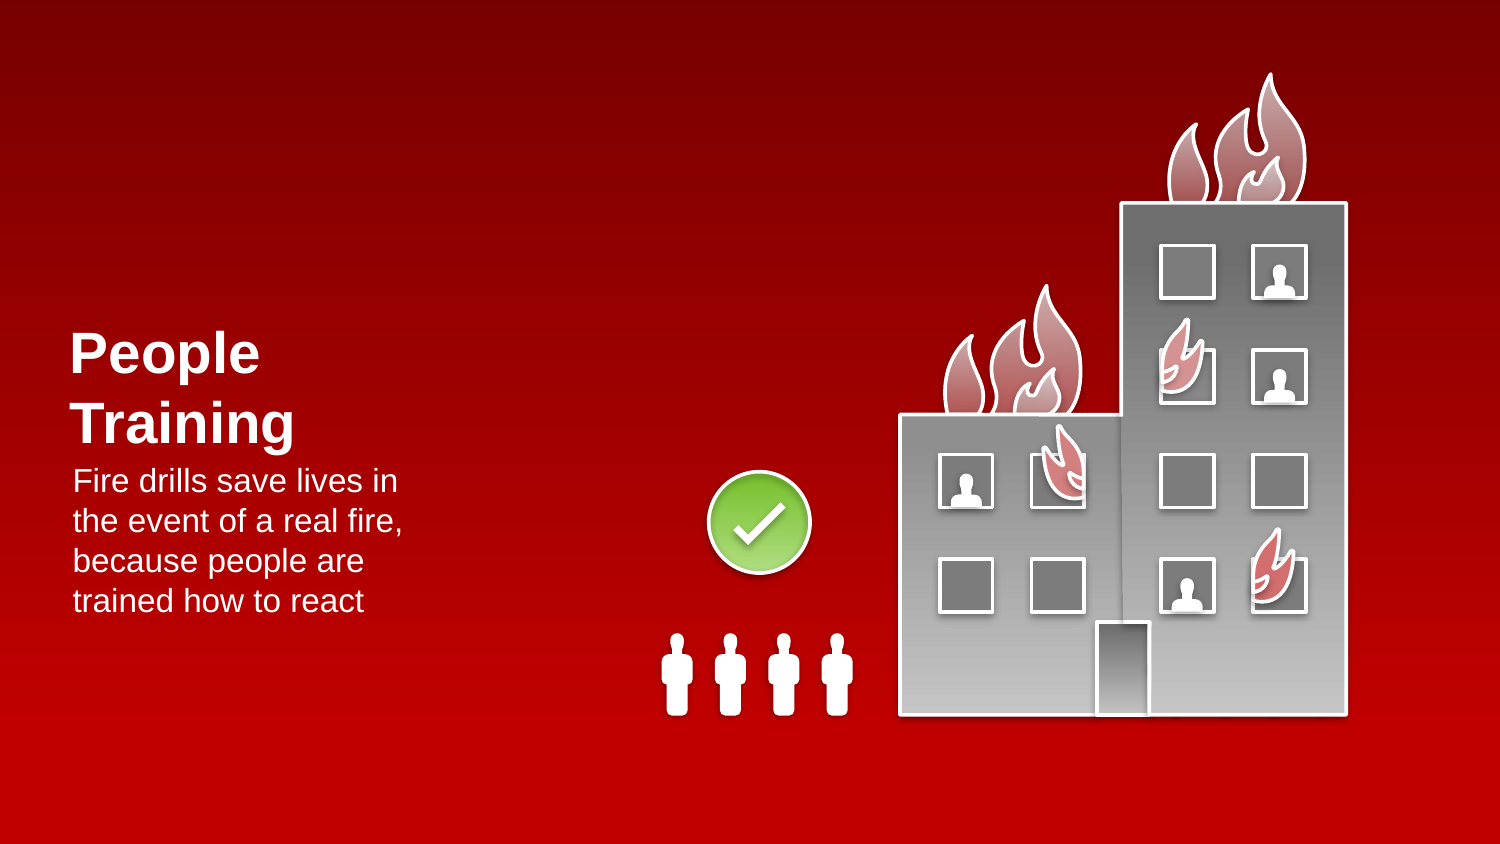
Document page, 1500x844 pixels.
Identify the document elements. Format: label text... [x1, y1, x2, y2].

text_box [1120, 202, 1347, 716]
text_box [944, 283, 1082, 412]
text_box [660, 632, 694, 717]
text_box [1042, 424, 1085, 500]
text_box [1168, 71, 1306, 205]
text_box [1160, 245, 1215, 299]
text_box [714, 632, 747, 717]
text_box [1252, 454, 1307, 508]
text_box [1161, 318, 1204, 393]
text_box [1252, 558, 1307, 613]
text_box People Training [55, 237, 596, 469]
text_box [1252, 349, 1307, 404]
text_box [767, 632, 801, 717]
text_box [1252, 527, 1295, 603]
text_box [1160, 558, 1215, 613]
text_box [1263, 263, 1296, 299]
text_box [899, 414, 1150, 716]
text_box [1160, 349, 1215, 404]
text_box [1252, 245, 1307, 299]
text_box Fire drills save lives in the event of a real fire, because people are trained how to react [57, 469, 438, 683]
text_box [820, 632, 854, 717]
text_box [1170, 577, 1204, 613]
text_box [1263, 368, 1296, 404]
text_box [707, 470, 811, 574]
text_box [1160, 454, 1215, 508]
